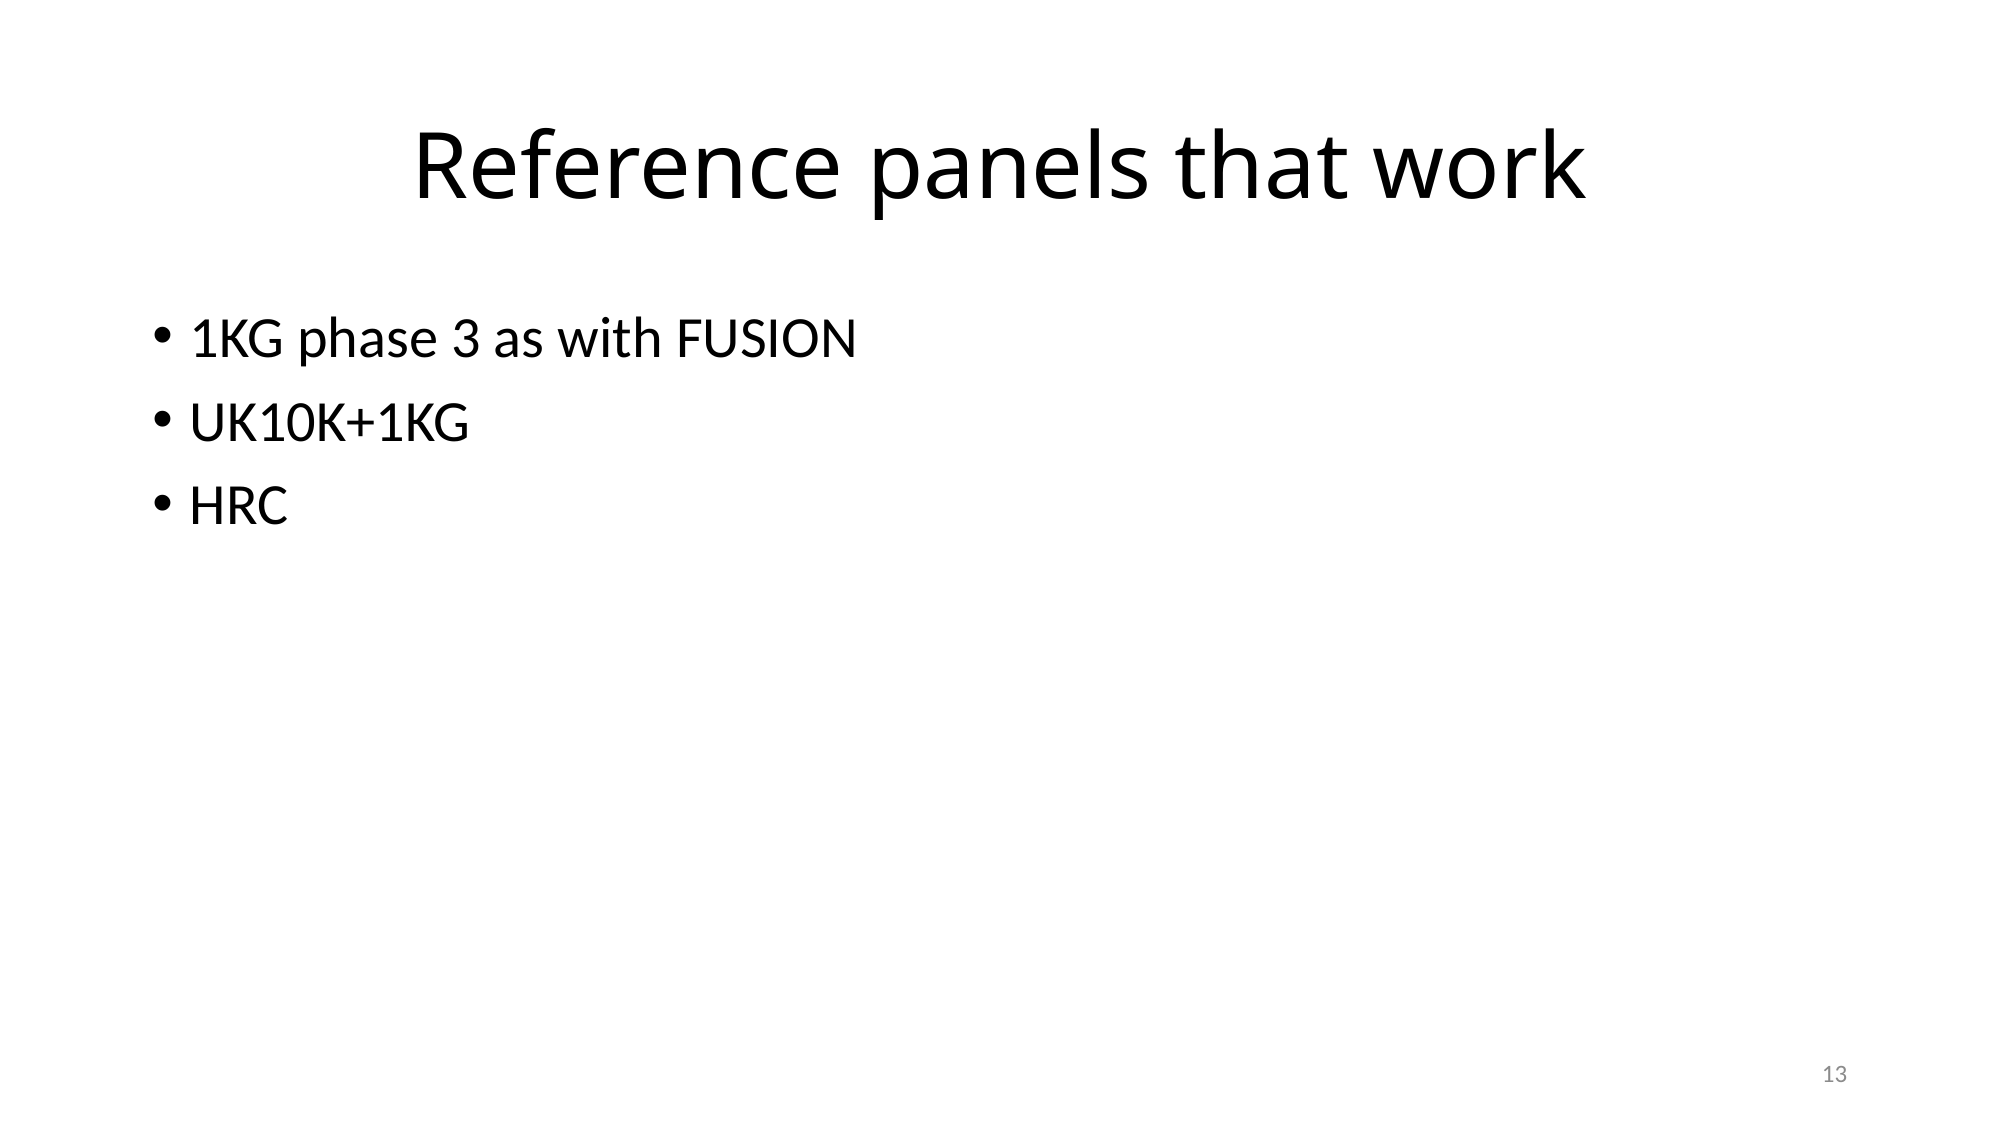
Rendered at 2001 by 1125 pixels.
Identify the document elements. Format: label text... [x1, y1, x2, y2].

slide_number 13 [1412, 1042, 1863, 1103]
title Reference panels that work [137, 59, 1863, 278]
list 1KG phase 3 as with FUSION UK10K+1KG HRC [137, 299, 1863, 1014]
